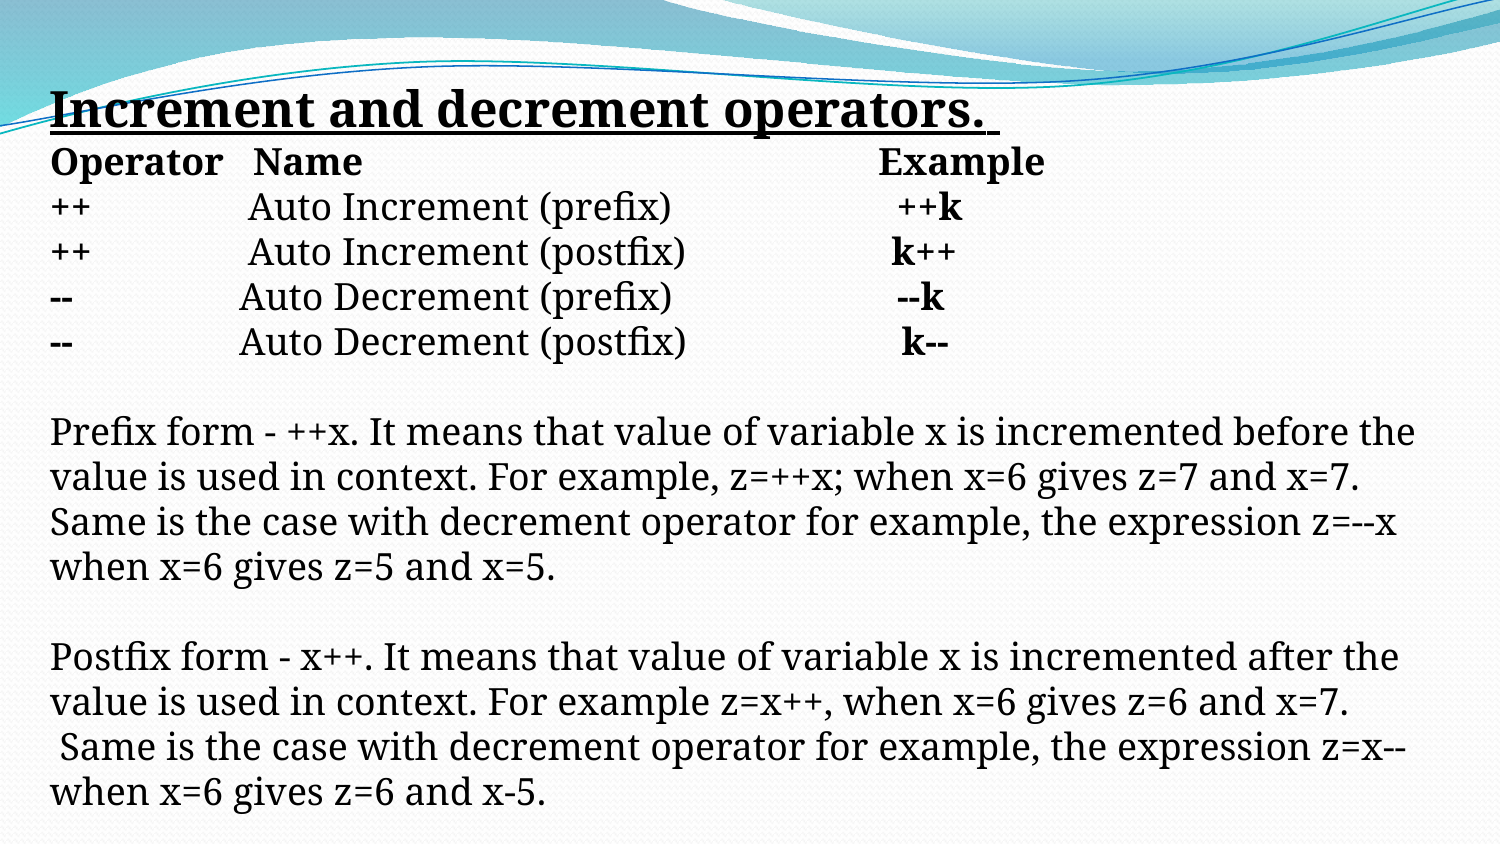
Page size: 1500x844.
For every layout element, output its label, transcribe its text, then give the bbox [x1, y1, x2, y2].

text_box Increment and decrement operators. Operator Name Example ++ Auto Increment (prefix) ++k ++ Auto Increment (postfix) k++ -- Auto Decrement (prefix) --k -- Auto Decrement (postfix) k-- Prefix form - ++x. It means that value of variable x is incremented before the value is used in context. For example, z=++x; when x=6 gives z=7 and x=7. Same is the case with decrement operator for example, the expression z=--x when x=6 gives z=5 and x=5. Postfix form - x++. It means that value of variable x is incremented after the value is used in context. For example z=x++, when x=6 gives z=6 and x=7. Same is the case with decrement operator for example, the expression z=x-- when x=6 gives z=6 and x-5. [35, 70, 1477, 844]
